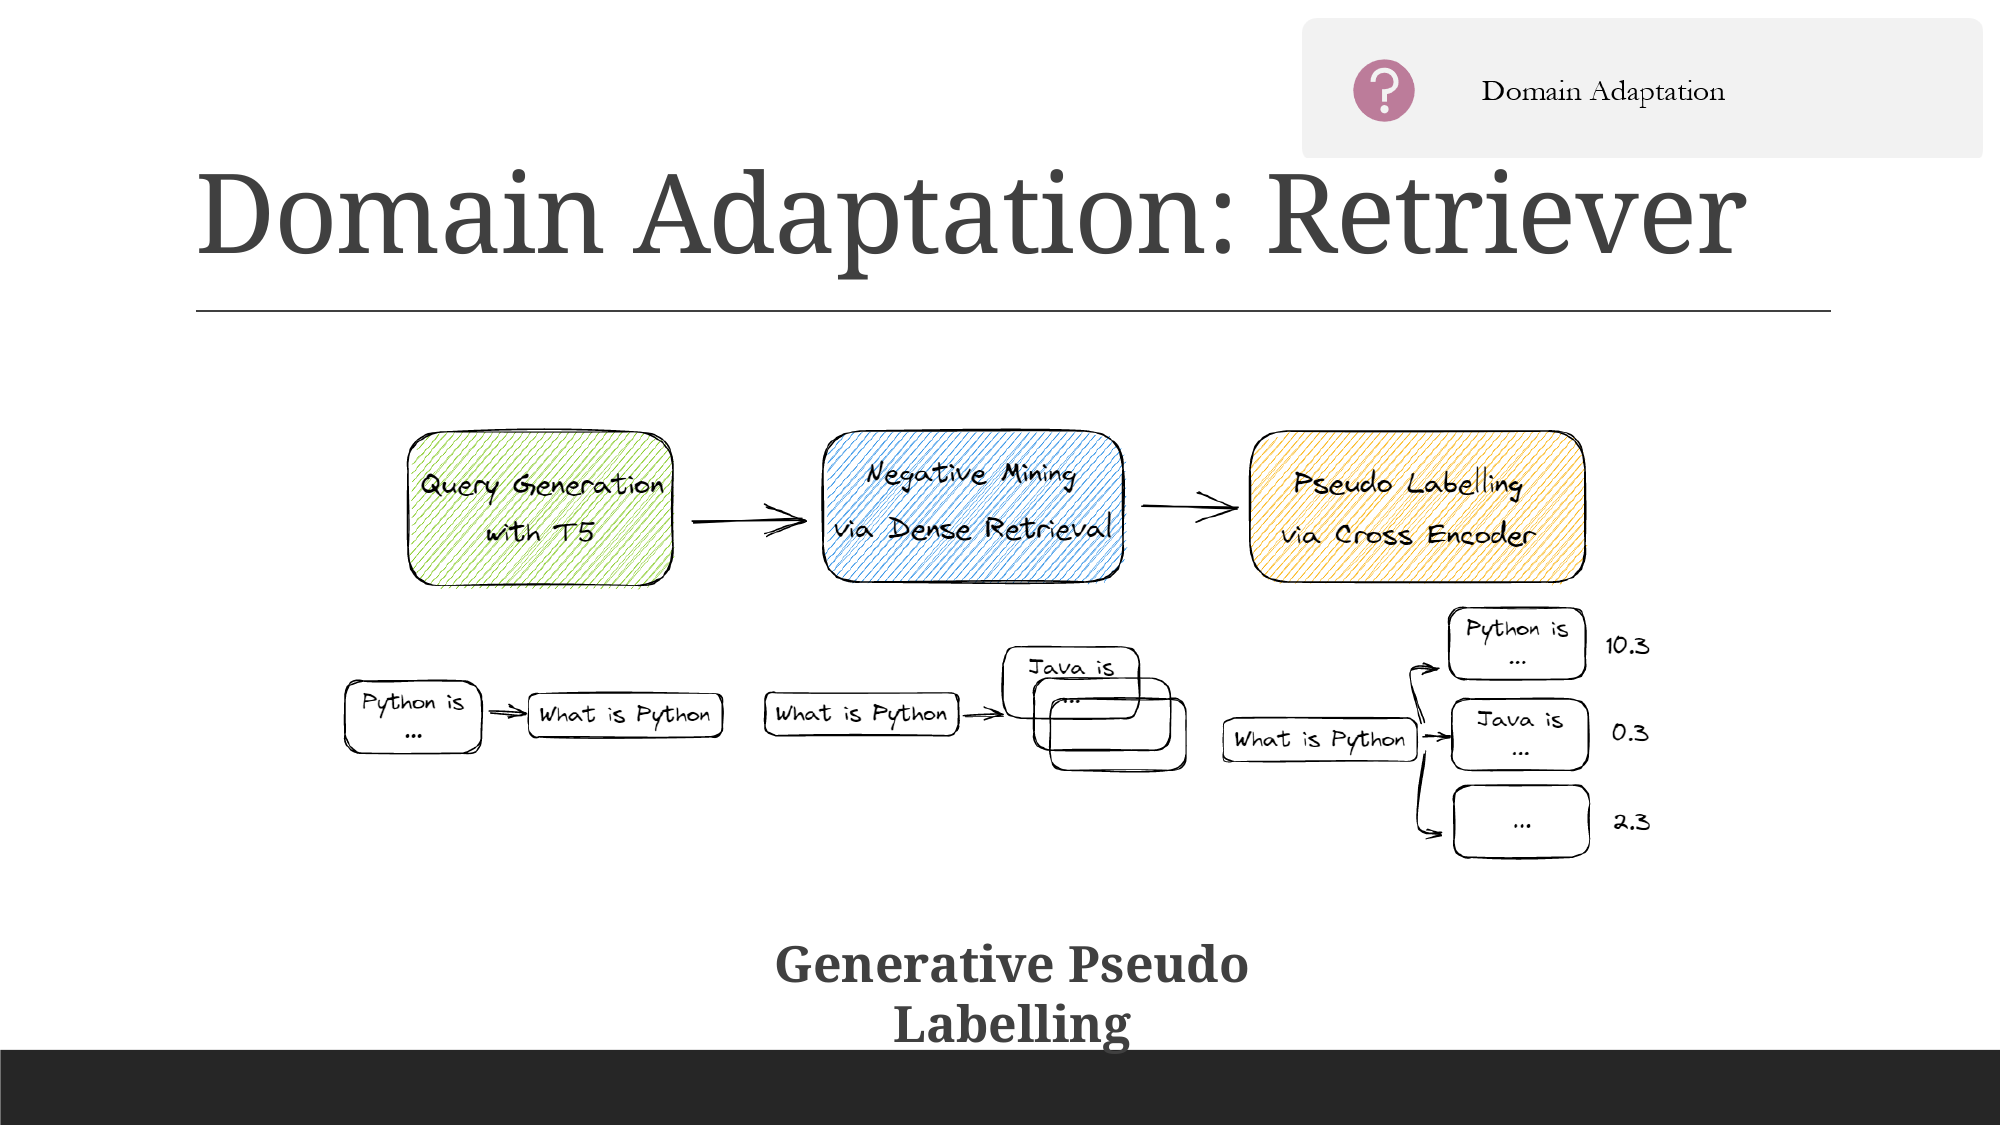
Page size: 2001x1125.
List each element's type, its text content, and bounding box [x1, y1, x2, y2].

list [312, 387, 1688, 892]
picture [1301, 16, 1984, 158]
text_box Generative Pseudo Labelling [624, 924, 1386, 1046]
title Domain Adaptation: Retriever [180, 47, 1830, 285]
